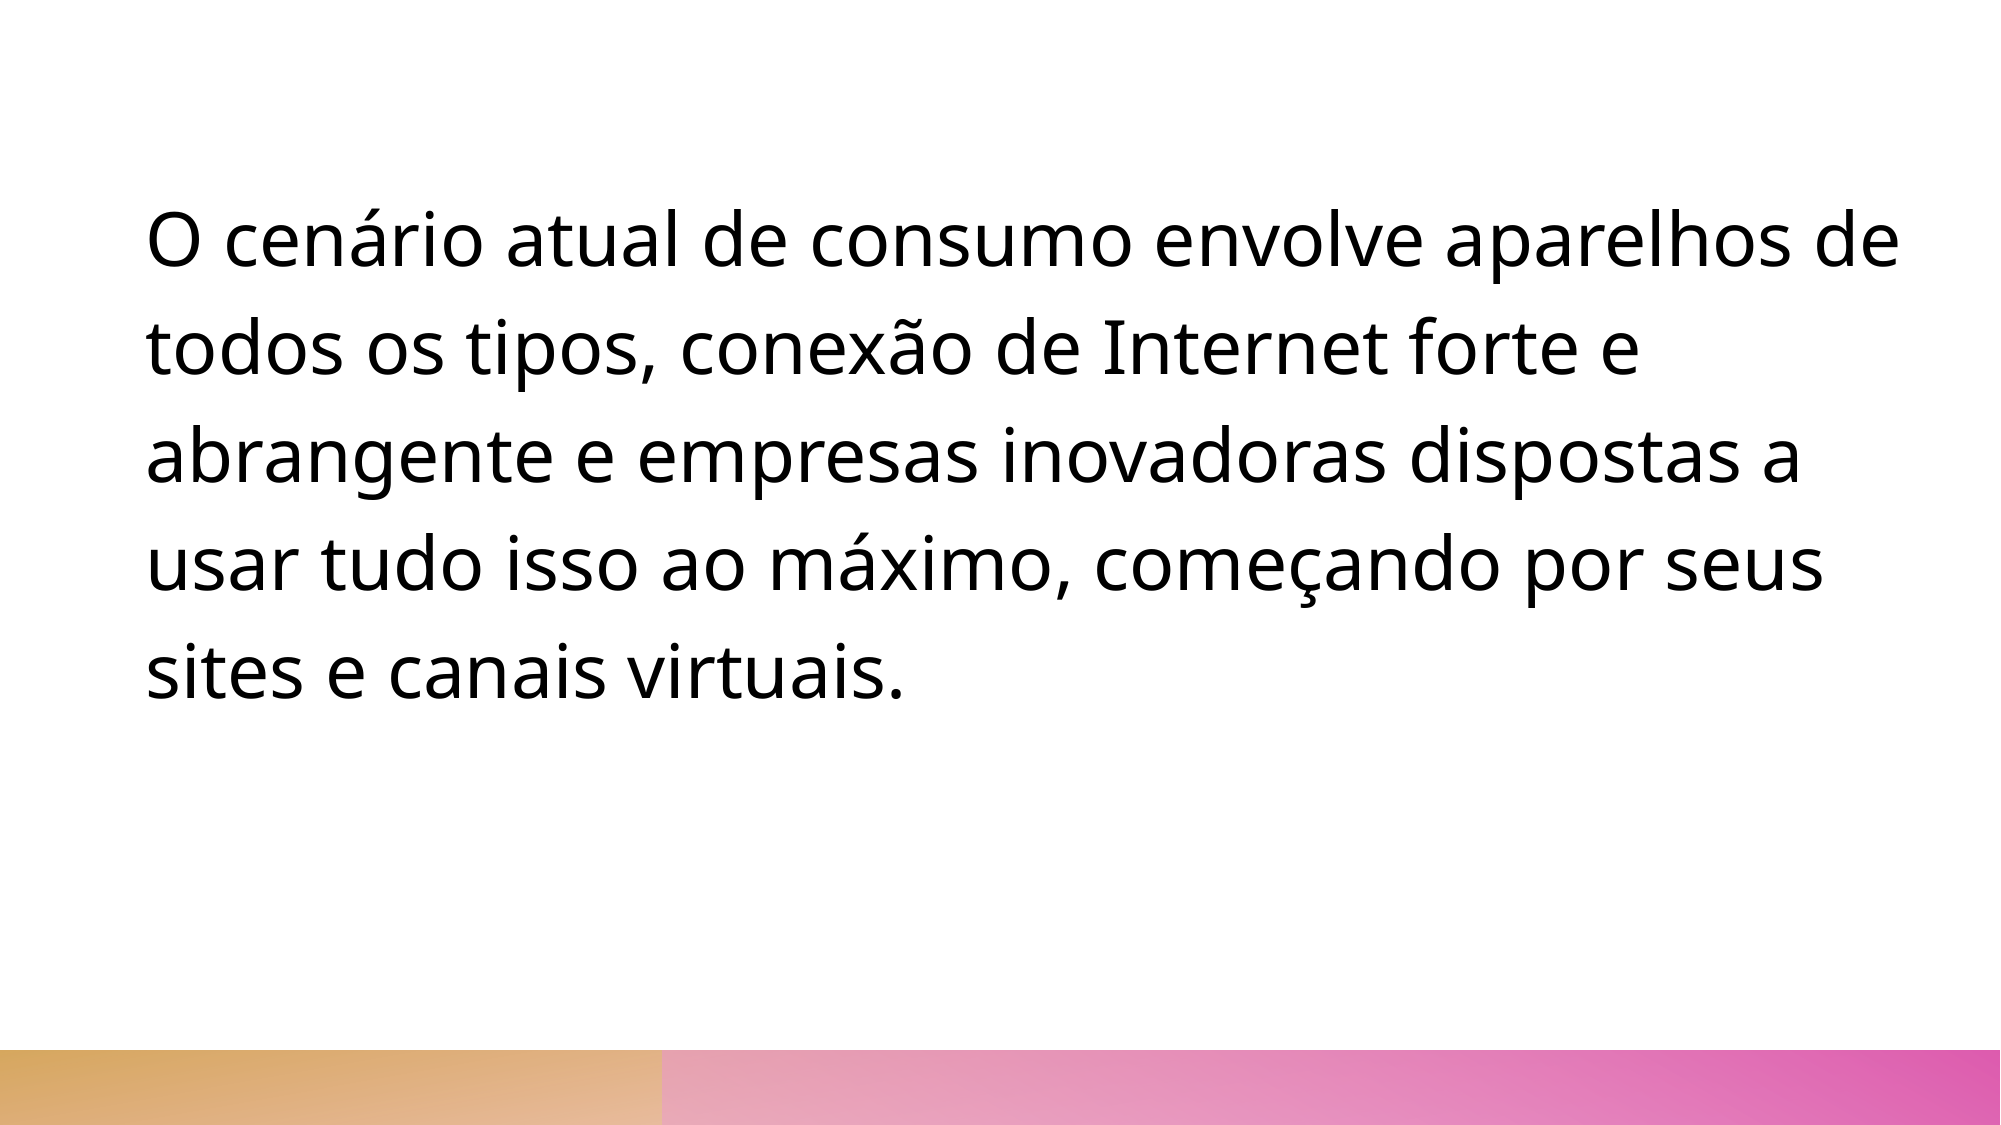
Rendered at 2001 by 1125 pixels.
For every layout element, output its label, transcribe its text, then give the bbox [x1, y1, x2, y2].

list O cenário atual de consumo envolve aparelhos de todos os tipos, conexão de Internet forte e abrangente e empresas inovadoras dispostas a usar tudo isso ao máximo, começando por seus sites e canais virtuais. [145, 173, 1905, 996]
